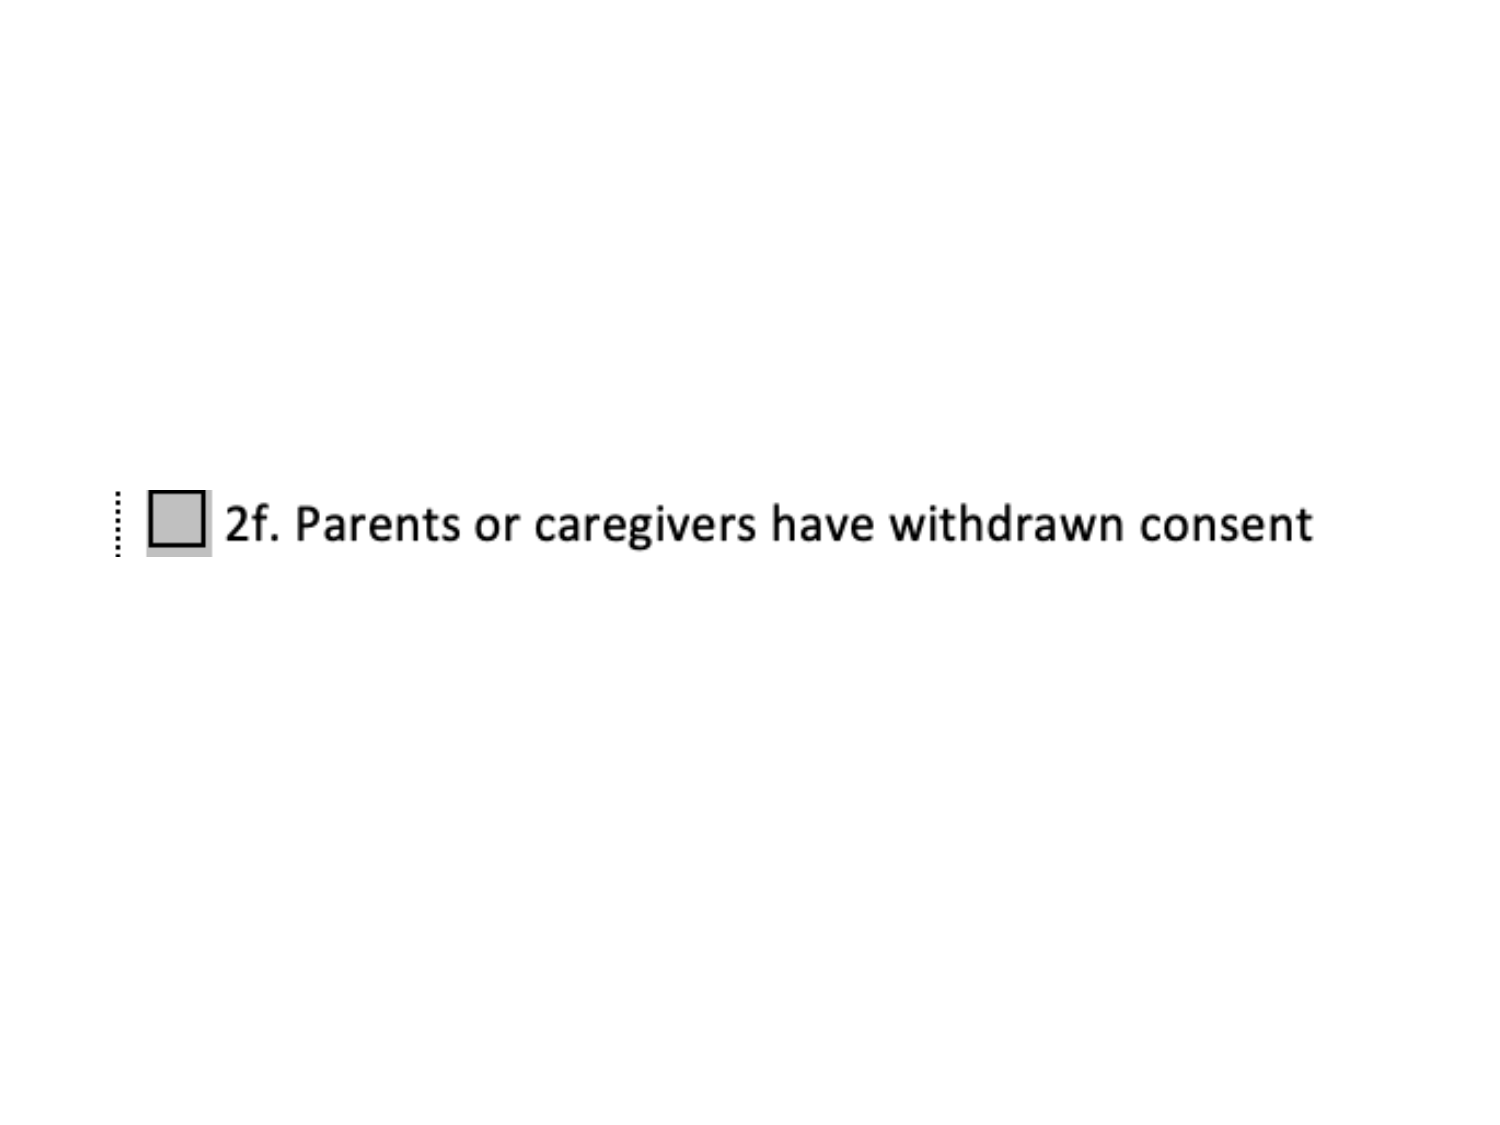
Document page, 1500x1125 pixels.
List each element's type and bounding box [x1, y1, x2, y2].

picture [112, 490, 1338, 557]
